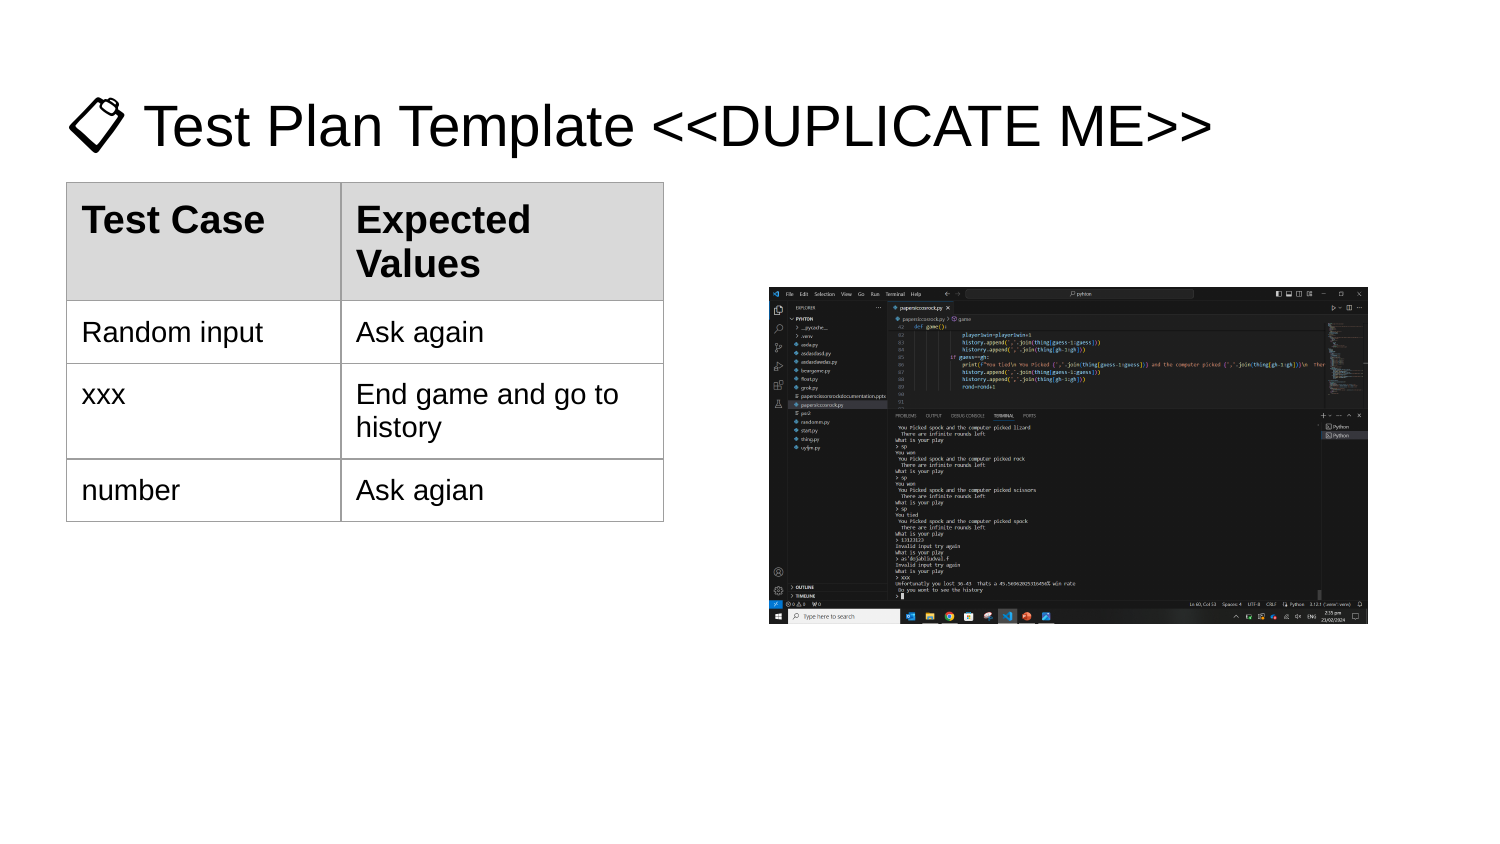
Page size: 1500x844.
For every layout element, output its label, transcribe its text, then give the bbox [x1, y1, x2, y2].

title 📋 Test Plan Template <<DUPLICATE ME>> [51, 72, 1449, 167]
table_header Test Case [67, 183, 340, 300]
table_cell Ask agian [342, 460, 663, 521]
table_cell Random input [67, 301, 340, 363]
table_cell Ask again [342, 301, 663, 363]
table_cell End game and go to history [342, 364, 663, 458]
picture [769, 287, 1368, 625]
table_cell xxx [67, 364, 340, 458]
table_cell number [67, 460, 340, 521]
table_header Expected Values [342, 183, 663, 300]
